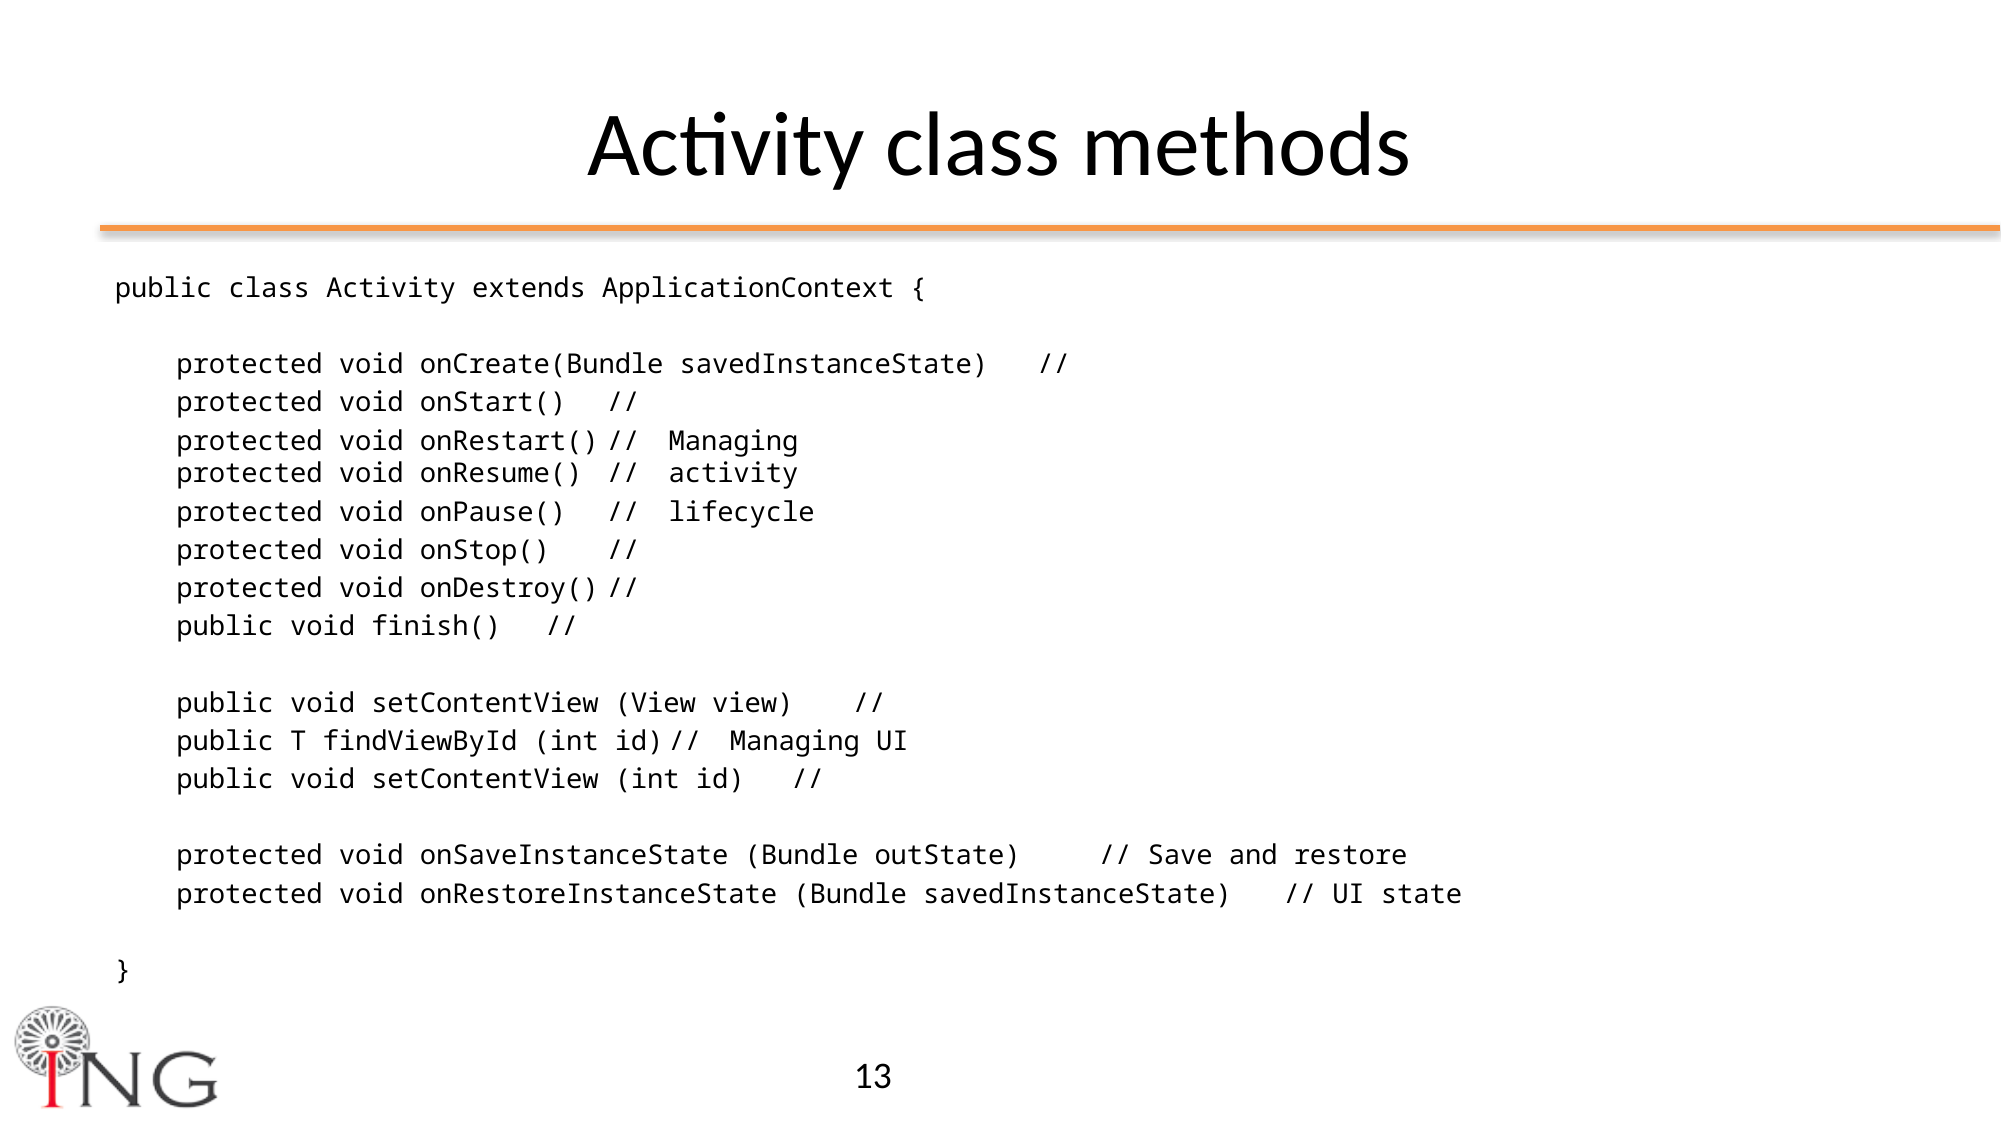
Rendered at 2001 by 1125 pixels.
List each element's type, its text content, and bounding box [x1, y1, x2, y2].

list public class Activity extends ApplicationContext { protected void onCreate(Bundle savedInstanceState) // protected void onStart() // protected void onRestart() // Managing protected void onResume() // activity protected void onPause() // lifecycle protected void onStop() // protected void onDestroy() // public void finish() // public void setContentView (View view) // public T findViewById (int id) // Managing UI public void setContentView (int id) // protected void onSaveInstanceState (Bundle outState) // Save and restore protected void onRestoreInstanceState (Bundle savedInstanceState) // UI state } [99, 262, 1900, 1005]
picture [0, 987, 244, 1125]
slide_number 13 [839, 1043, 1900, 1104]
title Activity class methods [99, 45, 1900, 233]
